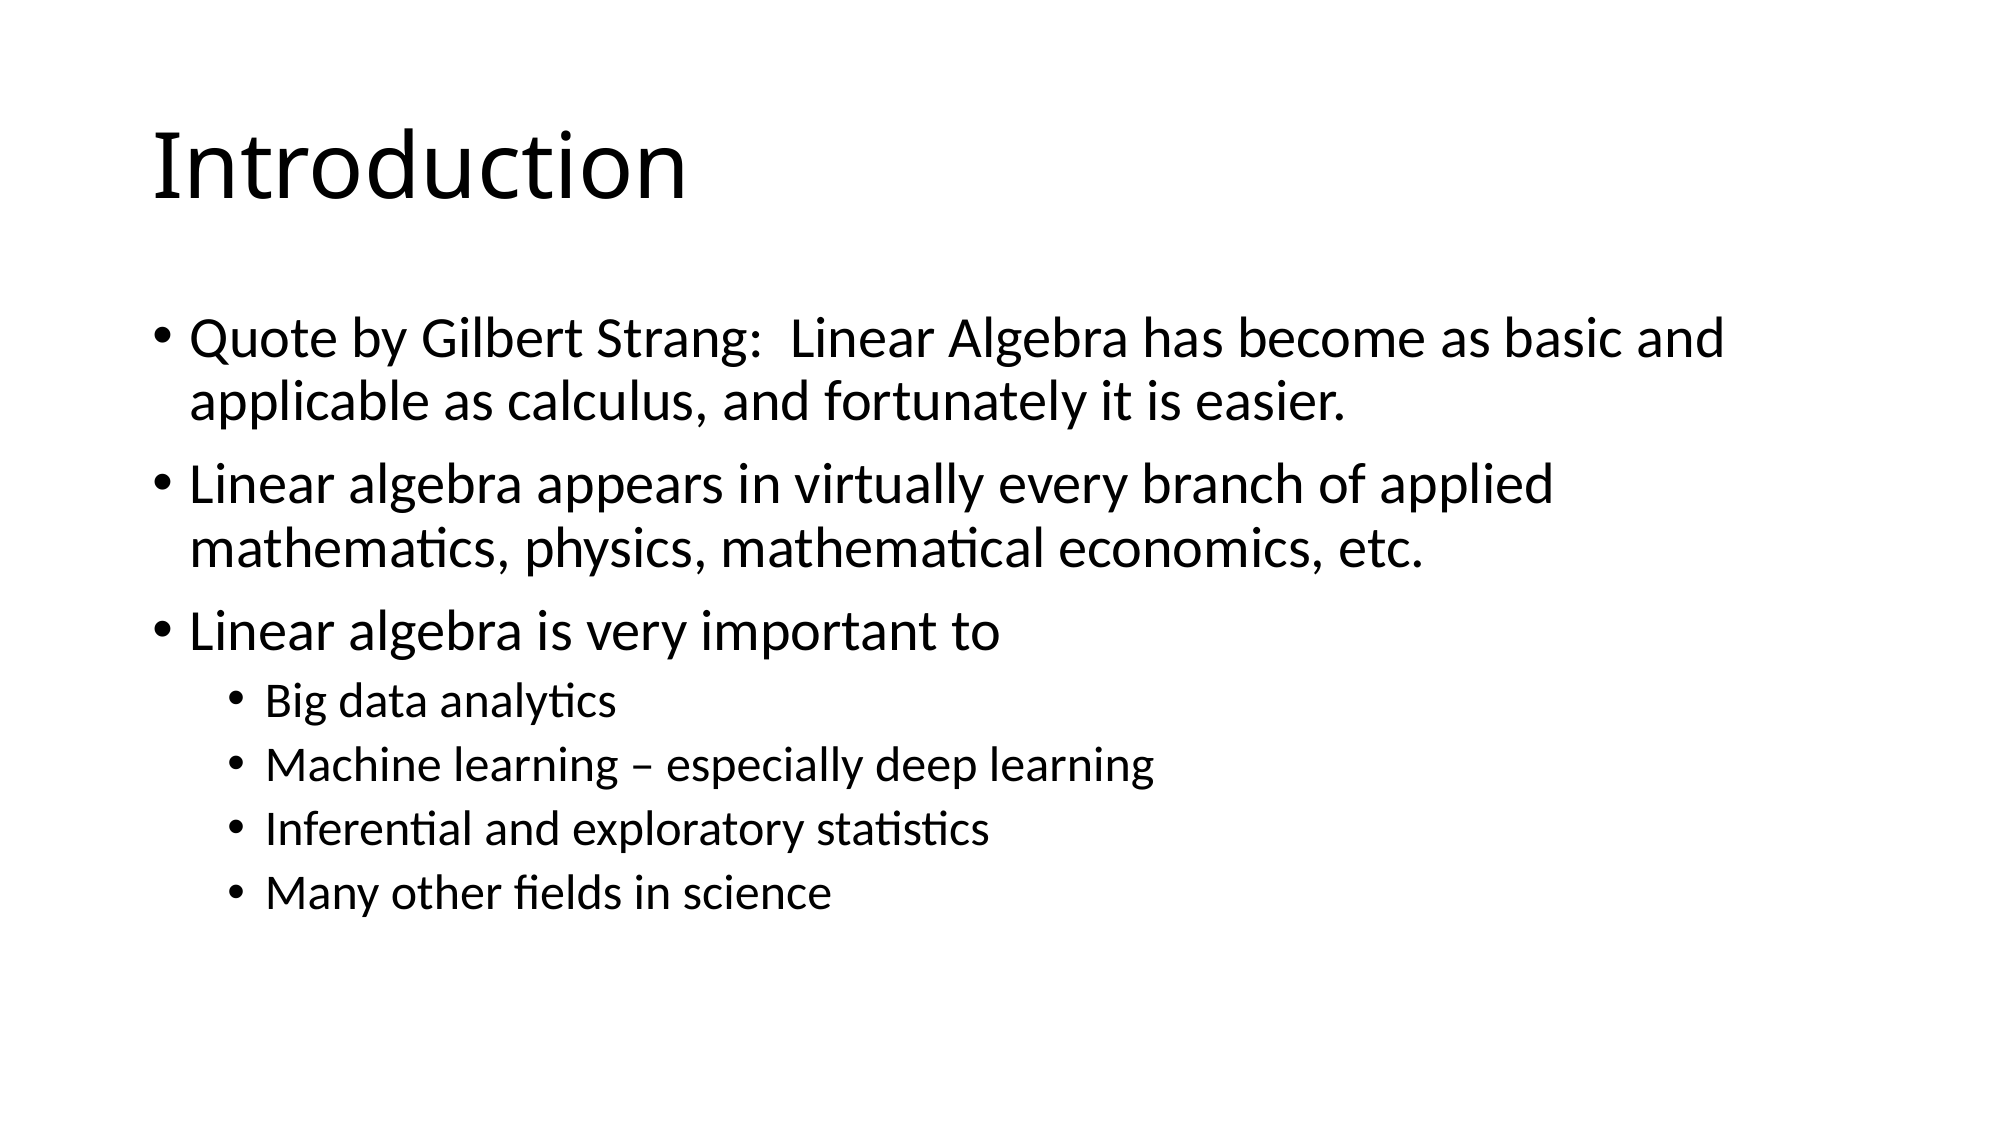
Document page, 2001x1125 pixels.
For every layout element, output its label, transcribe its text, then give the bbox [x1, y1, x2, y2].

list Quote by Gilbert Strang: Linear Algebra has become as basic and applicable as calculus, and fortunately it is easier. Linear algebra appears in virtually every branch of applied mathematics, physics, mathematical economics, etc. Linear algebra is very important to Big data analytics Machine learning – especially deep learning Inferential and exploratory statistics Many other fields in science [137, 299, 1863, 1014]
title Introduction [137, 59, 1863, 278]
